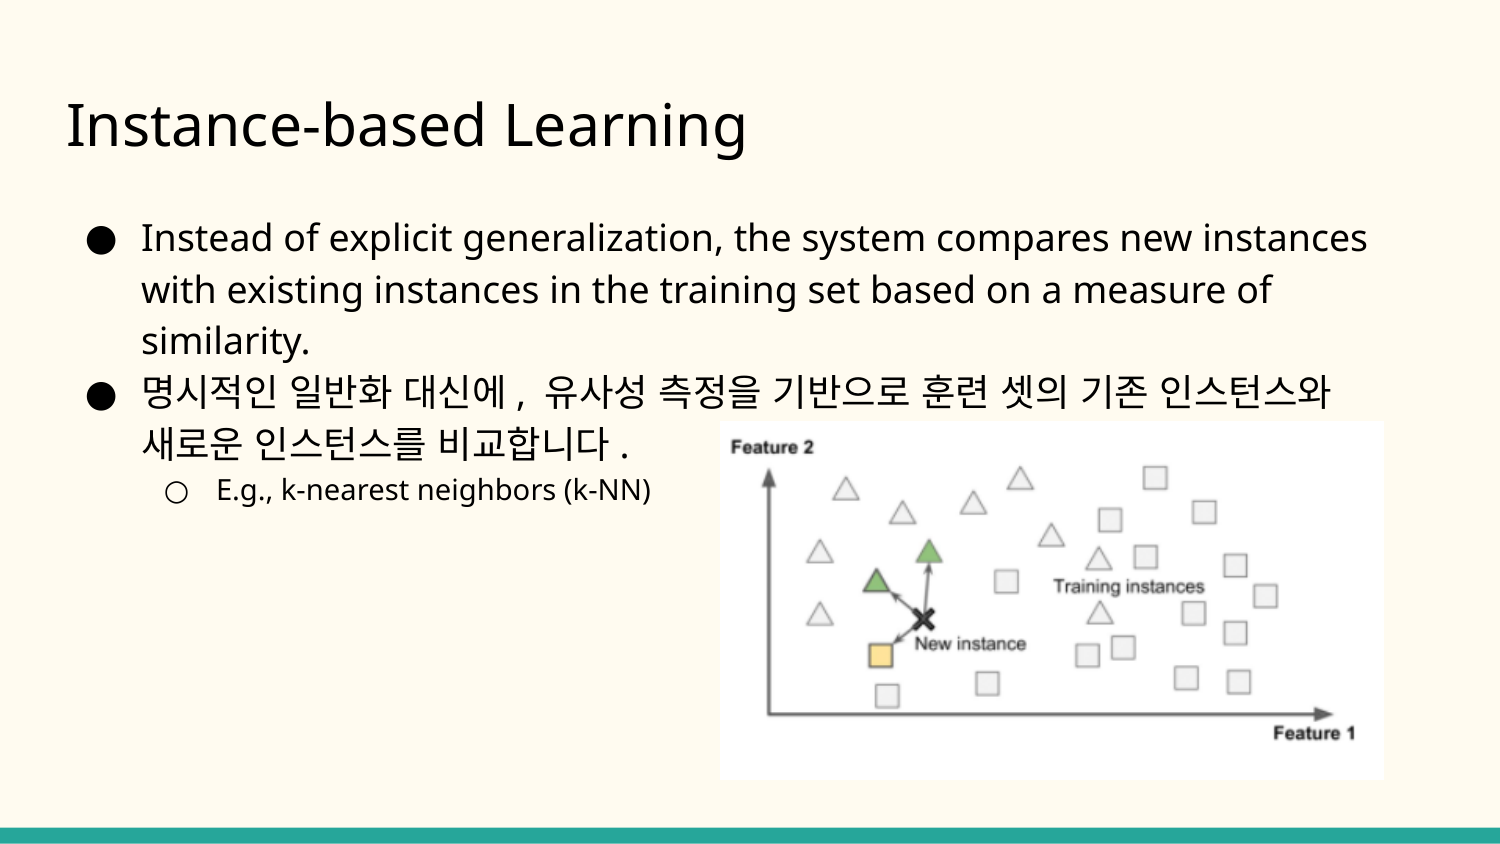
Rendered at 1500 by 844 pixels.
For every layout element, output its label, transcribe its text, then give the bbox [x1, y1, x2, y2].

picture [720, 421, 1384, 780]
list Instead of explicit generalization, the system compares new instances with existing instances in the training set based on a measure of similarity. 명시적인 일반화 대신에, 유사성 측정을 기반으로 훈련 셋의 기존 인스턴스와 새로운 인스턴스를 비교합니다. E.g., k-nearest neighbors (k-NN) [51, 192, 1449, 750]
title Instance-based Learning [51, 72, 1449, 174]
